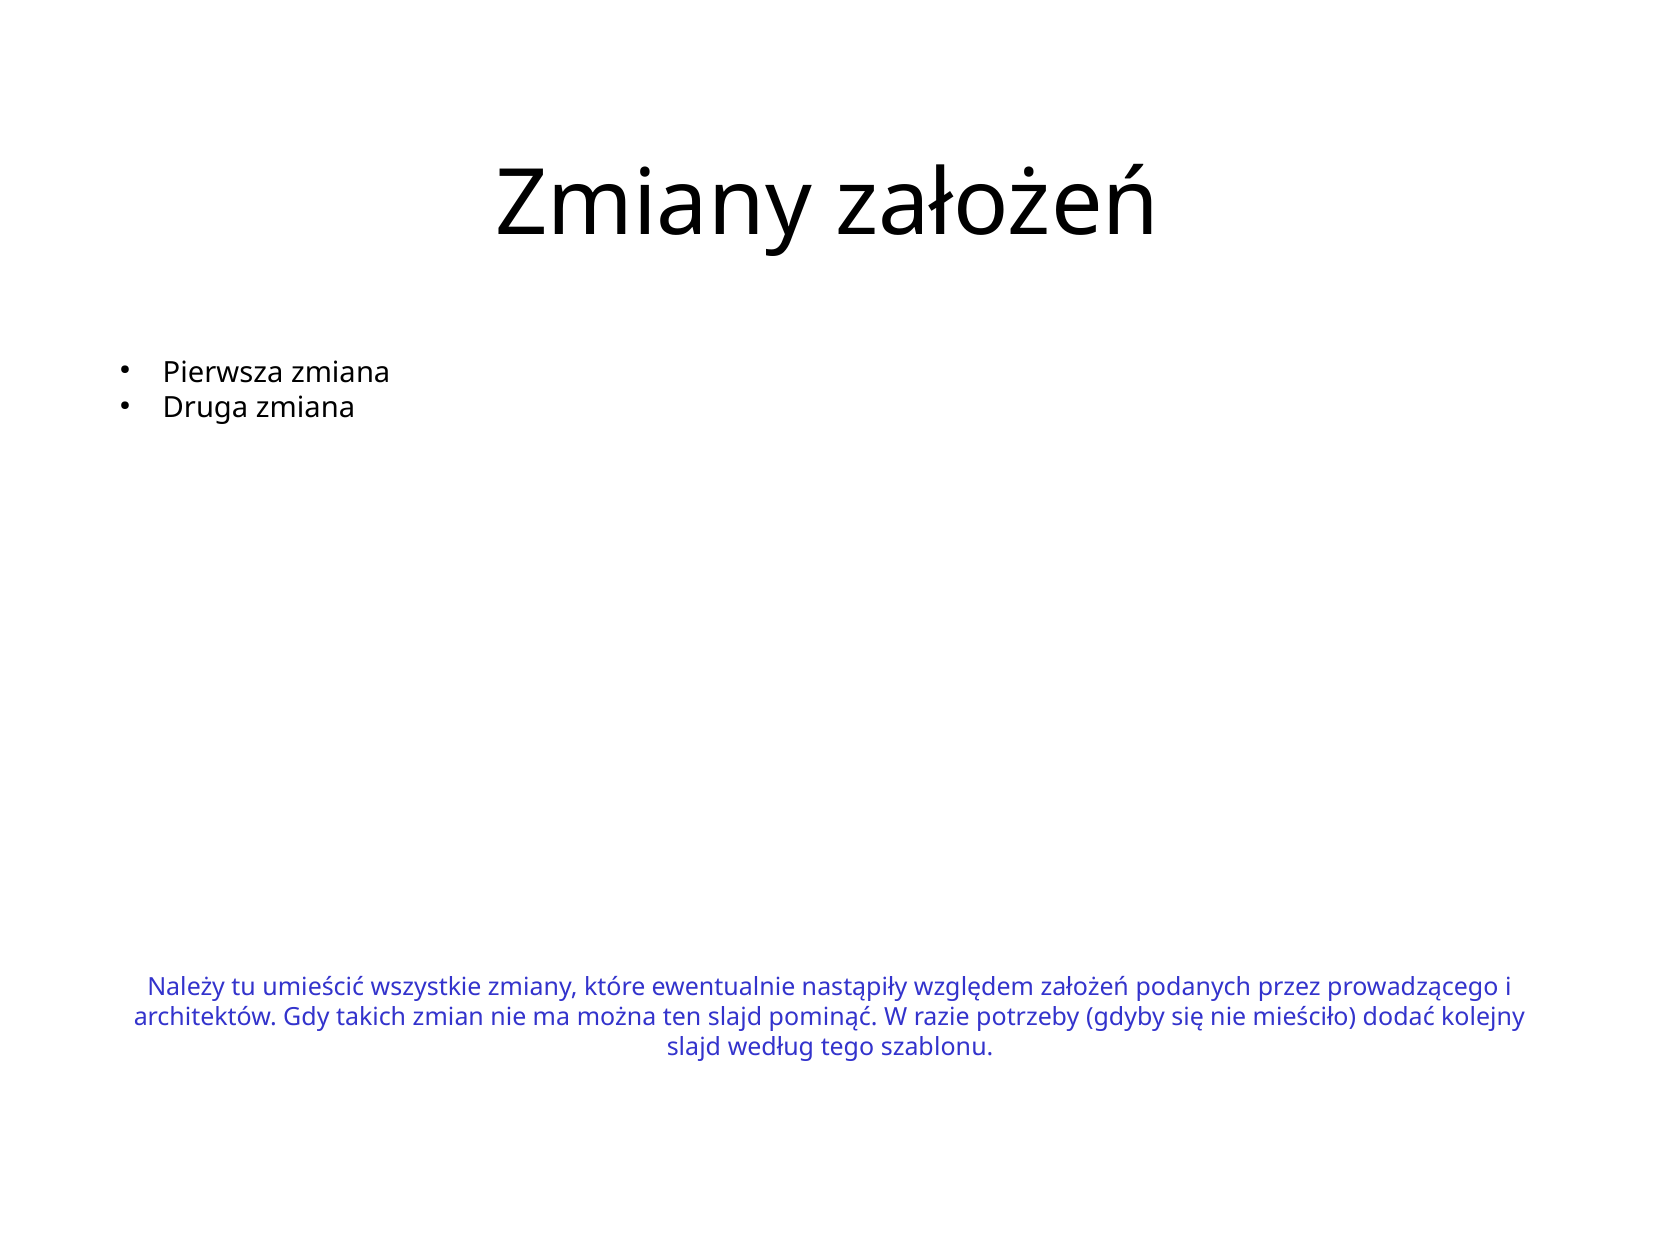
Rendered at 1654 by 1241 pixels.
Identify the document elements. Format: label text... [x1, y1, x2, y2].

text_box Pierwsza zmiana Druga zmiana [119, 353, 1535, 424]
text_box Należy tu umieścić wszystkie zmiany, które ewentualnie nastąpiły względem założeń podanych przez prowadzącego i architektów. Gdy takich zmian nie ma można ten slajd pominąć. W razie potrzeby (gdyby się nie mieściło) dodać kolejny slajd według tego szablonu. [124, 969, 1537, 1061]
title Zmiany założeń [121, 102, 1534, 311]
